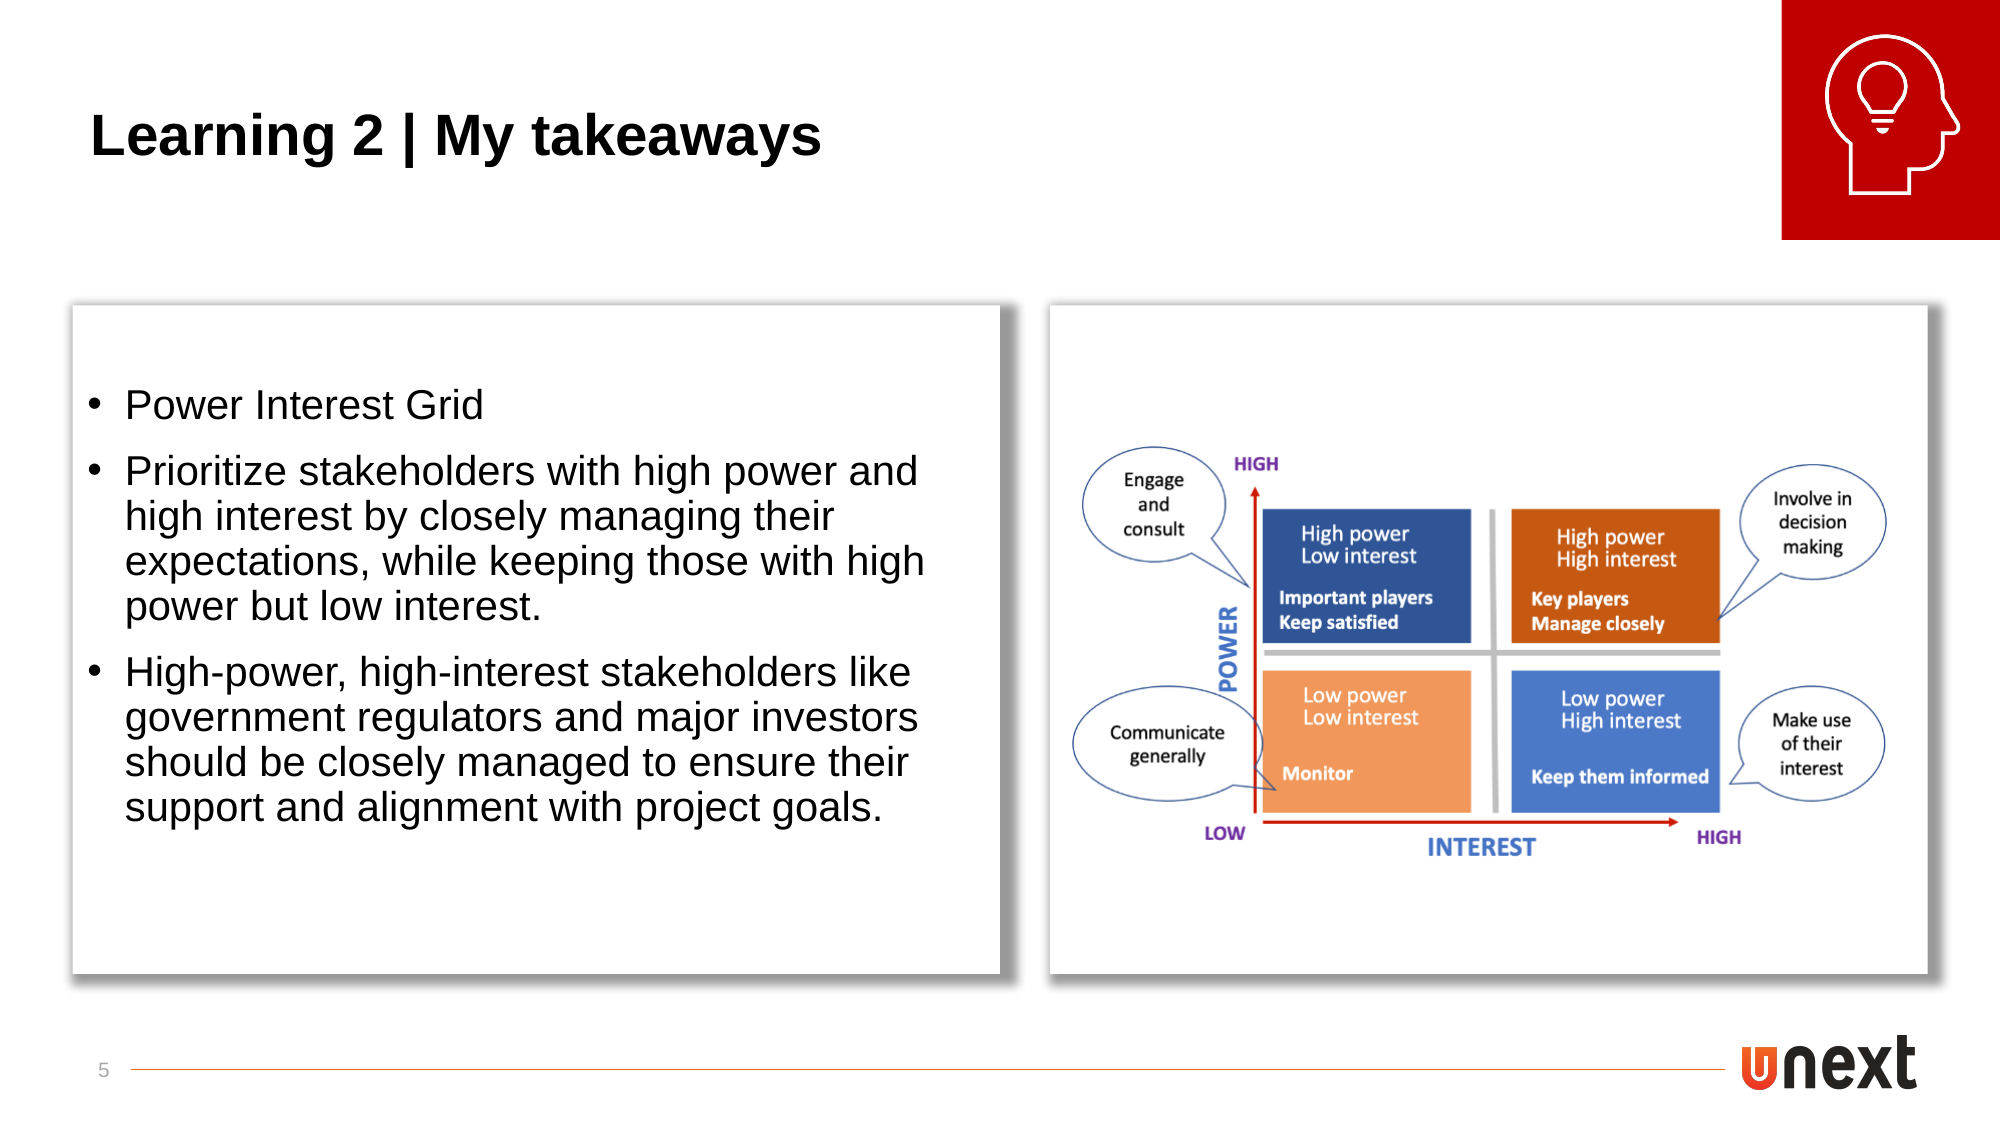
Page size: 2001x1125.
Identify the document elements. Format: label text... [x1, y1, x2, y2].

text_box [1050, 305, 1928, 974]
title Learning 2 | My takeaways [76, 78, 1797, 196]
text_box Power Interest Grid Prioritize stakeholders with high power and high interest by closely managing their expectations, while keeping those with high power but low interest. High-power, high-interest stakeholders like government regulators and major investors should be closely managed to ensure their support and alignment with project goals. [72, 305, 1000, 974]
picture [1742, 1035, 1917, 1090]
text_box [1781, 0, 2000, 241]
picture [1071, 436, 1888, 871]
slide_number 5 [48, 1047, 110, 1091]
picture [1797, 23, 1988, 214]
